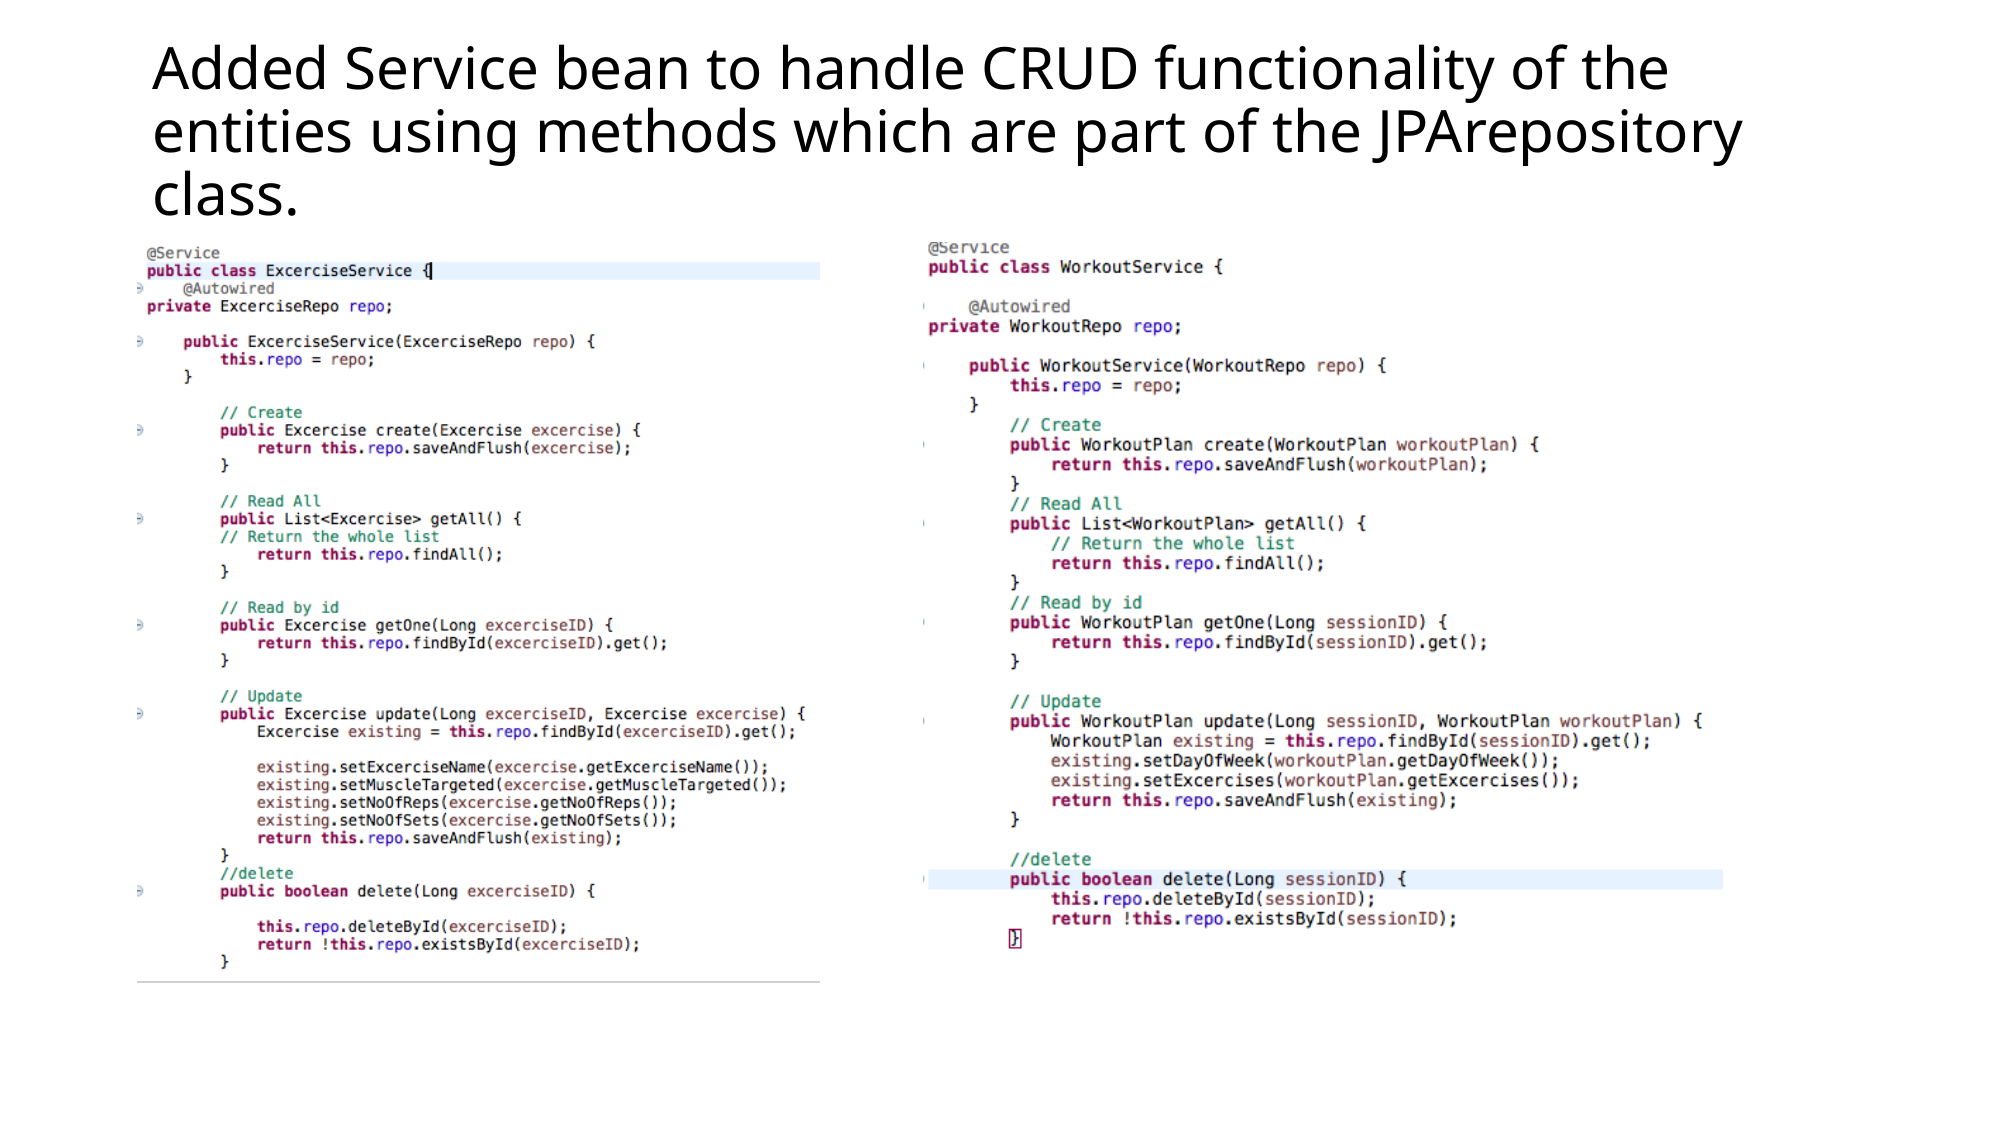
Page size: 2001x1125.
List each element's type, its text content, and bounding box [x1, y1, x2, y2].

picture [923, 242, 1723, 984]
title Added Service bean to handle CRUD functionality of the entities using methods which are part of the JPArepository class. [137, 24, 1863, 243]
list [137, 242, 820, 984]
